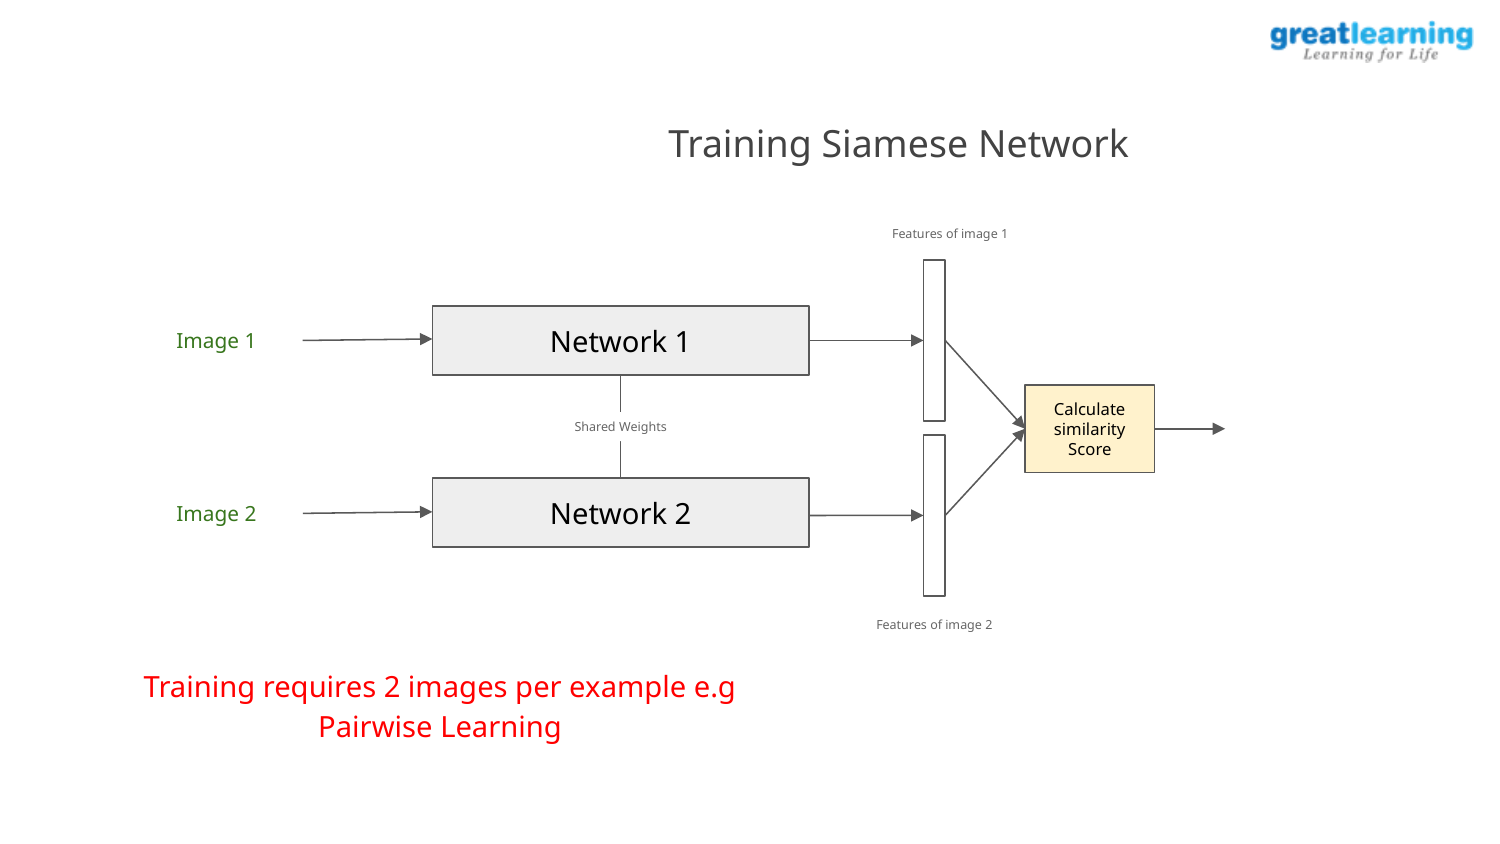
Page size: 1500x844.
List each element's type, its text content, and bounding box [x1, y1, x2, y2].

text_box Shared Weights [626, 412, 867, 442]
text_box Network 1 [432, 305, 809, 376]
text_box Features of image 1 [824, 218, 1077, 248]
text_box Image 2 [130, 459, 303, 566]
text_box [923, 259, 946, 421]
text_box Image 1 [130, 287, 303, 394]
text_box Training Siamese Network [555, 100, 1243, 177]
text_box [944, 428, 1026, 516]
picture [1270, 20, 1474, 63]
text_box Network 2 [432, 477, 809, 548]
text_box Calculate similarity Score [1029, 384, 1155, 473]
text_box Shared Weights [374, 412, 616, 442]
text_box Features of image 2 [808, 609, 1061, 639]
text_box [923, 434, 946, 596]
text_box Training requires 2 images per example e.g Pairwise Learning [96, 650, 784, 757]
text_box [944, 340, 1026, 428]
